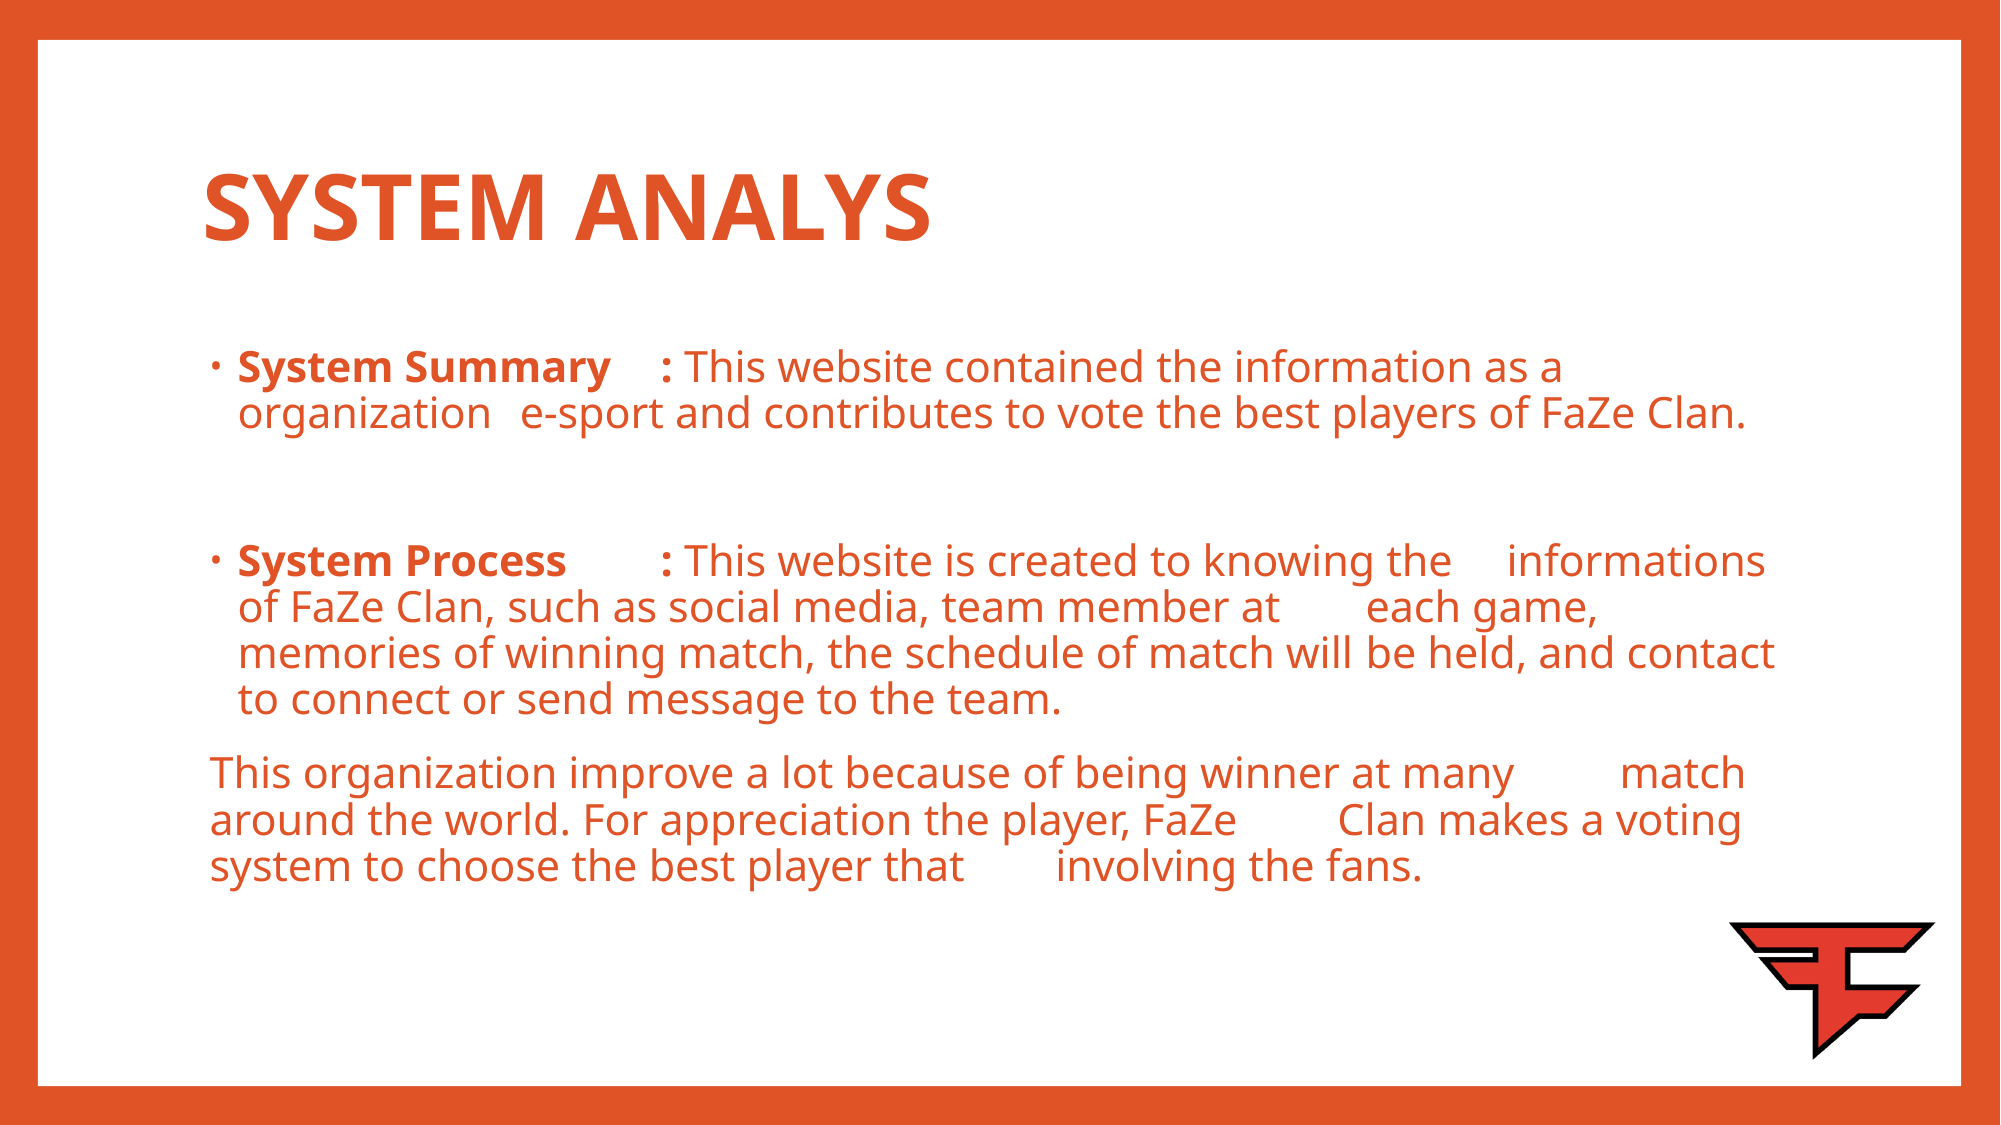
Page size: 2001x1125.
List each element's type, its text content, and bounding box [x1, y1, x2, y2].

picture [1718, 916, 1946, 1066]
list System Summary : This website contained the information as a organization e-sport and contributes to vote the best players of FaZe Clan. System Process : This website is created to knowing the informations of FaZe Clan, such as social media, team member at each game, memories of winning match, the schedule of match will be held, and contact to connect or send message to the team. This organization improve a lot because of being winner at many match around the world. For appreciation the player, FaZe Clan makes a voting system to choose the best player that involving the fans. [187, 337, 1808, 1000]
title SYSTEM ANALYS [187, 99, 1808, 323]
